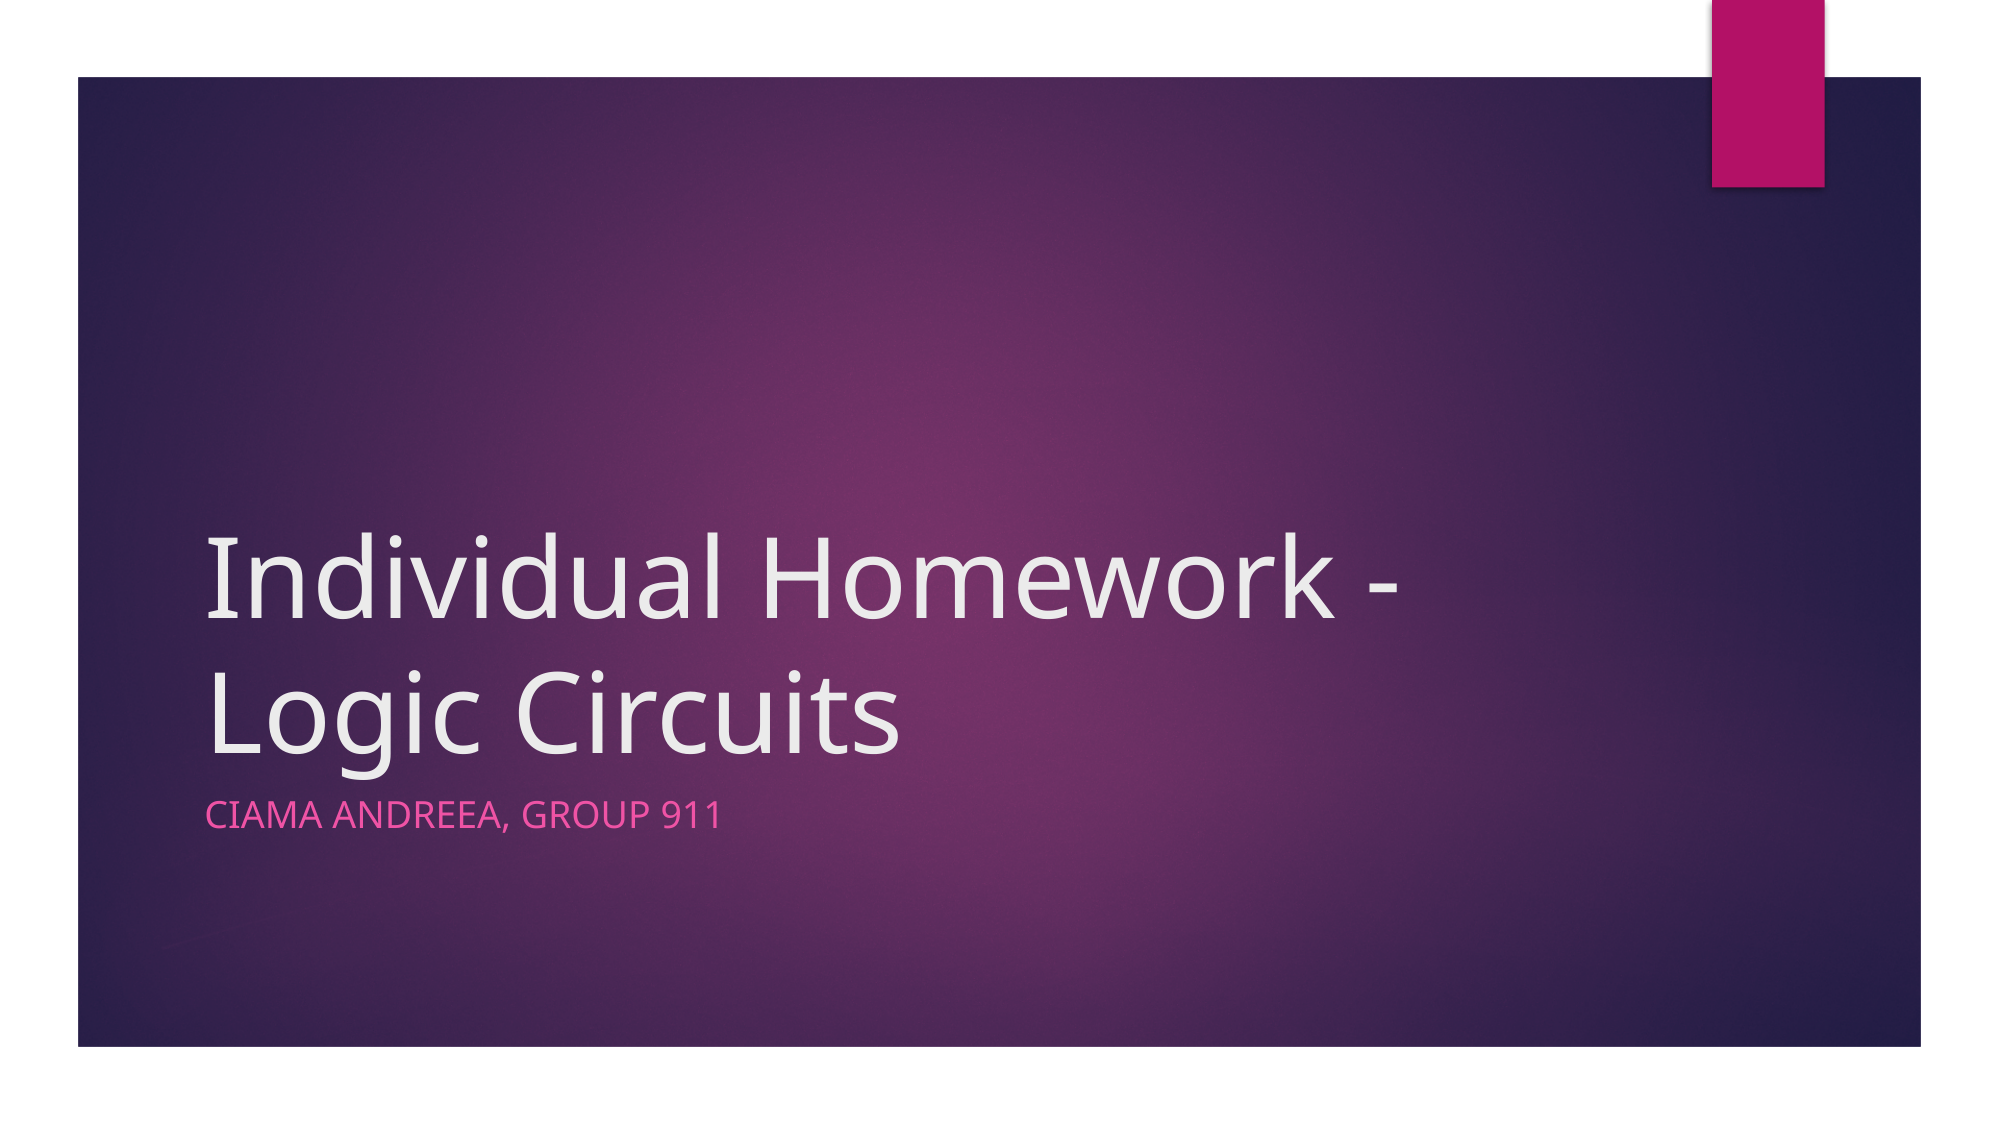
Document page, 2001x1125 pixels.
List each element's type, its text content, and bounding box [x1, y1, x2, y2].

title Individual Homework - Logic Circuits [189, 344, 1638, 783]
subtitle Ciama Andreea, group 911 [189, 783, 1638, 925]
